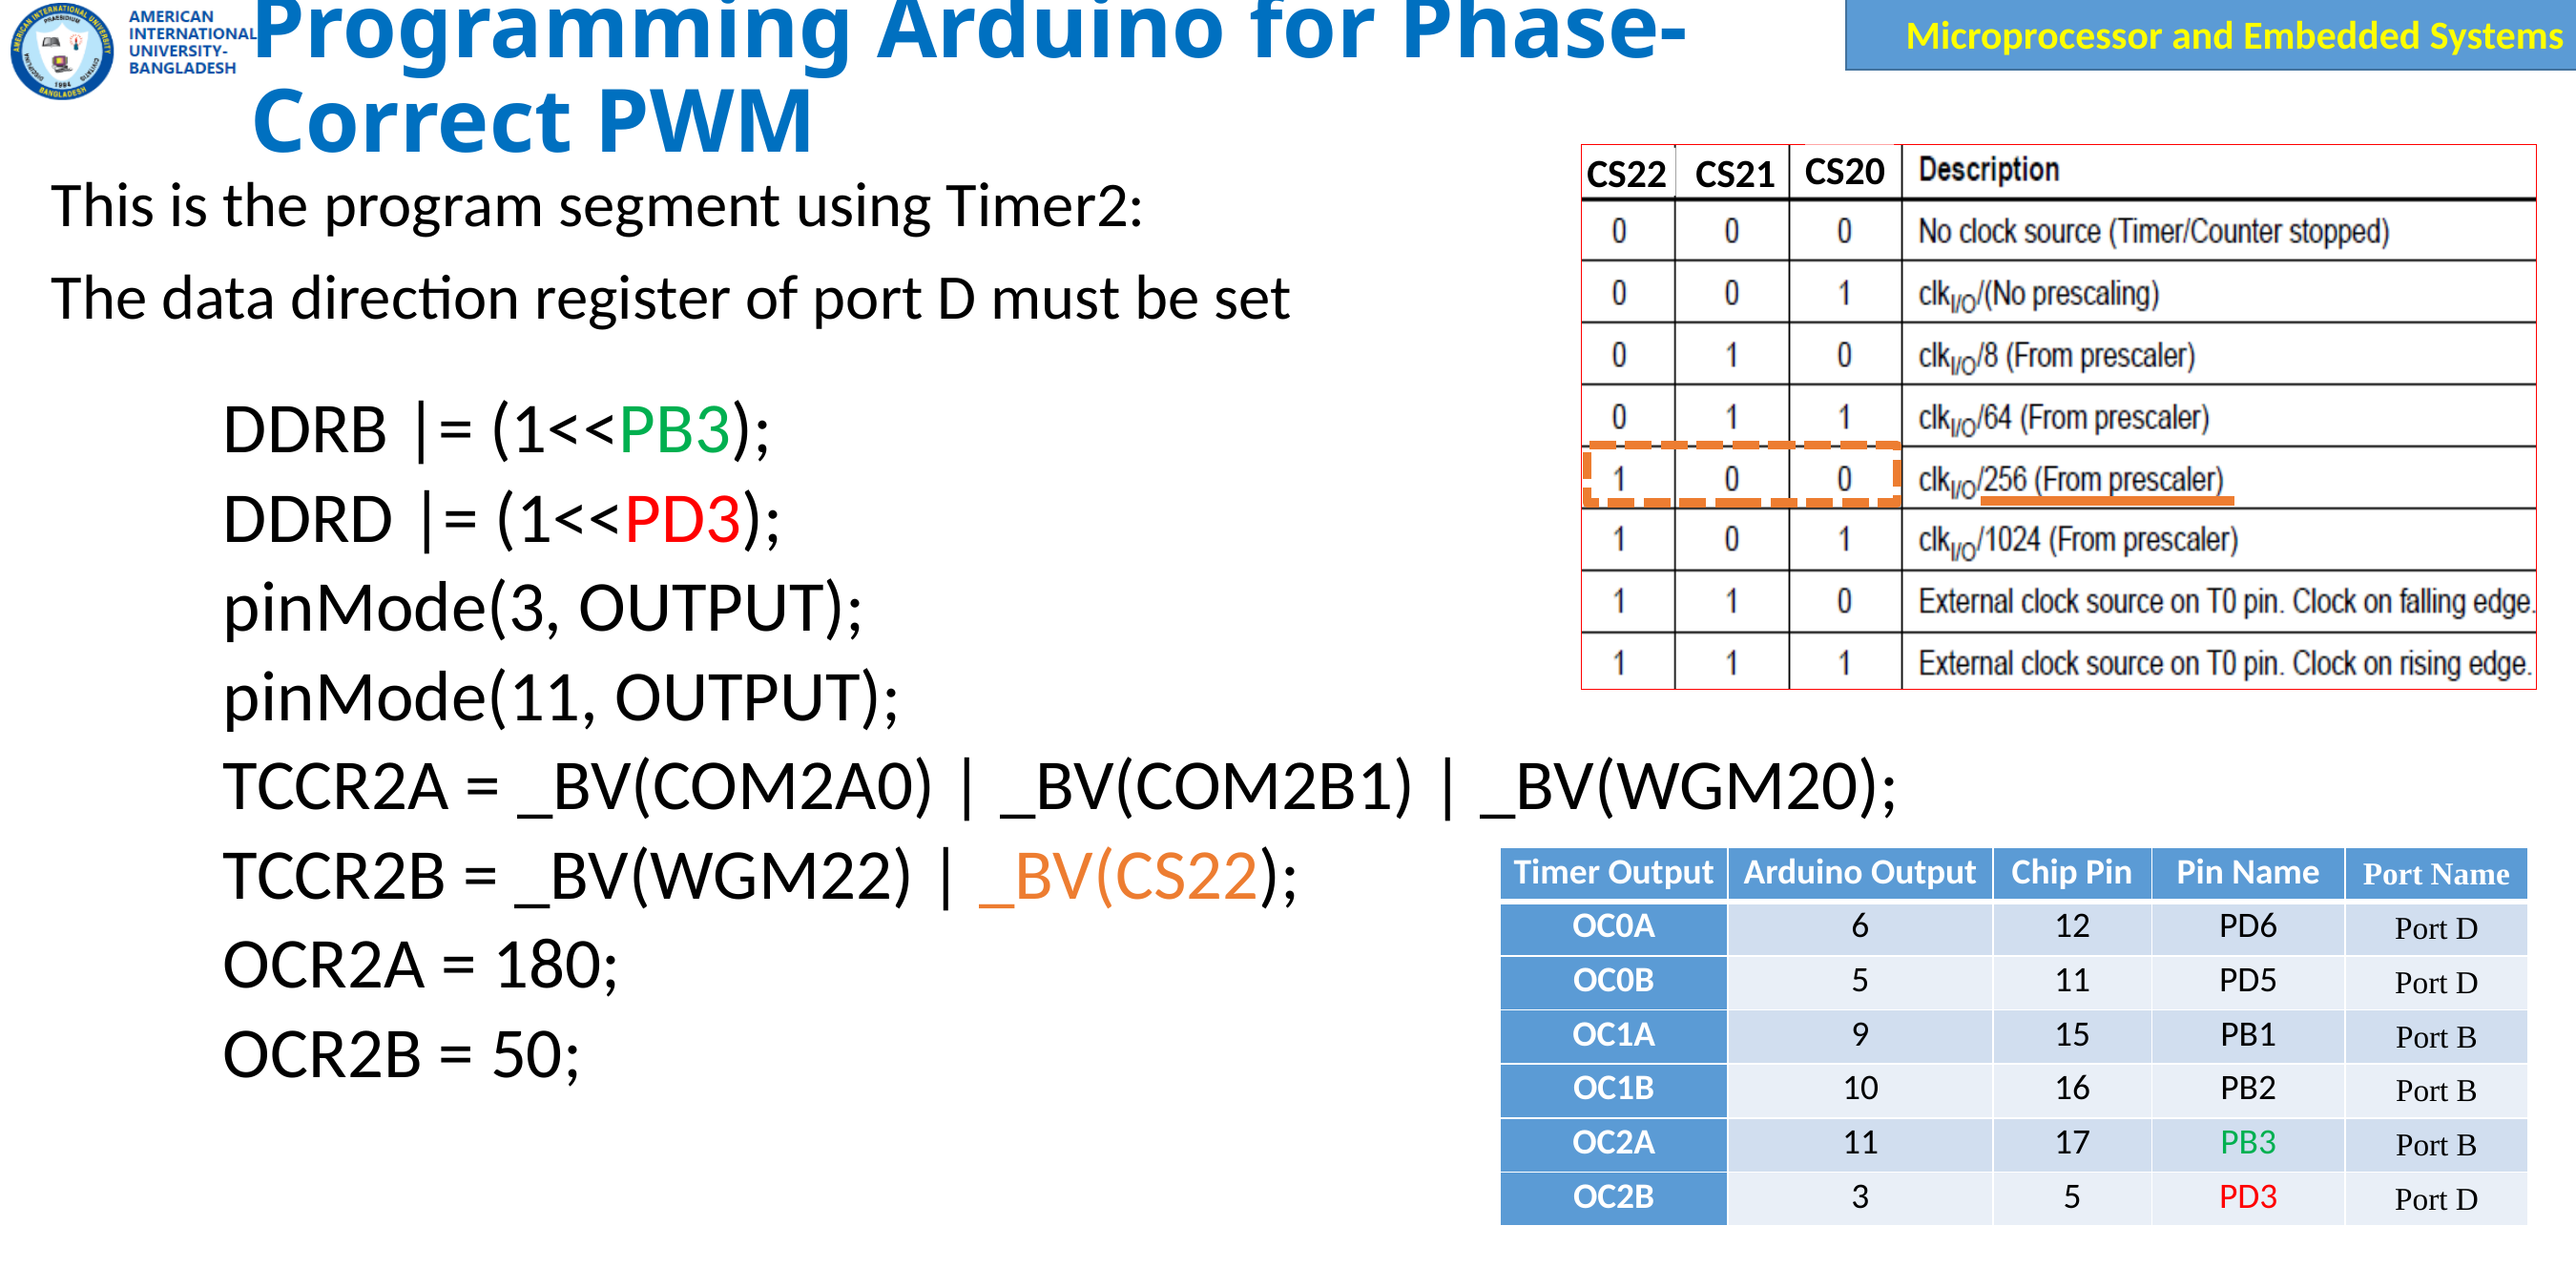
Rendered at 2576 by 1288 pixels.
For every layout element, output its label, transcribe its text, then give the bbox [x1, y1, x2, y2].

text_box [1581, 144, 2537, 690]
table_cell 5 [1994, 1173, 2151, 1225]
table_cell 17 [1994, 1119, 2151, 1172]
table_cell 16 [1994, 1065, 2151, 1117]
table_cell PD6 [2152, 904, 2344, 955]
table_header Arduino Output [1729, 848, 1992, 899]
picture [0, 3, 236, 104]
table_cell 11 [1729, 1119, 1992, 1172]
table_cell Port D [2346, 1173, 2527, 1225]
table_cell PD5 [2152, 957, 2344, 1009]
table_cell PB1 [2152, 1010, 2344, 1063]
list This is the program segment using Timer2: The data direction register of port D must be set DDRB |= (1<<PB3); DDRD |= (1<<PD3); pinMode(3, OUTPUT); pinMode(11, OUTPUT); TCCR2A = _BV(COM2A0) | _BV(COM2B1) | _BV(WGM20); TCCR2B = _BV(WGM22) | _BV(CS22); OCR2A = 180; OCR2B = 50; [36, 164, 2531, 1219]
table_cell Port B [2346, 1010, 2527, 1063]
table_header Pin Name [2152, 848, 2344, 899]
table_cell Port B [2346, 1119, 2527, 1172]
table_cell OC0A [1501, 904, 1727, 955]
table_cell Port D [2346, 957, 2527, 1009]
table_cell Port B [2346, 1065, 2527, 1117]
table_cell 15 [1994, 1010, 2151, 1063]
table_cell 11 [1994, 957, 2151, 1009]
table_header Port Name [2346, 848, 2527, 899]
table_header Chip Pin [1994, 848, 2151, 899]
title Programming Arduino for Phase-Correct PWM [236, 2, 1868, 152]
table_cell PB2 [2152, 1065, 2344, 1117]
table_cell Port D [2346, 904, 2527, 955]
table_cell OC1A [1501, 1010, 1727, 1063]
table_cell 12 [1994, 904, 2151, 955]
table_cell PB3 [2152, 1119, 2344, 1172]
table_cell 9 [1729, 1010, 1992, 1063]
table_cell 10 [1729, 1065, 1992, 1117]
table_cell OC1B [1501, 1065, 1727, 1117]
table_cell PD3 [2152, 1173, 2344, 1225]
table_cell OC2A [1501, 1119, 1727, 1172]
table_cell 3 [1729, 1173, 1992, 1225]
table_cell 6 [1729, 904, 1992, 955]
table_header Timer Output [1501, 848, 1727, 899]
table_cell OC0B [1501, 957, 1727, 1009]
table_cell 5 [1729, 957, 1992, 1009]
table_cell OC2B [1501, 1173, 1727, 1225]
